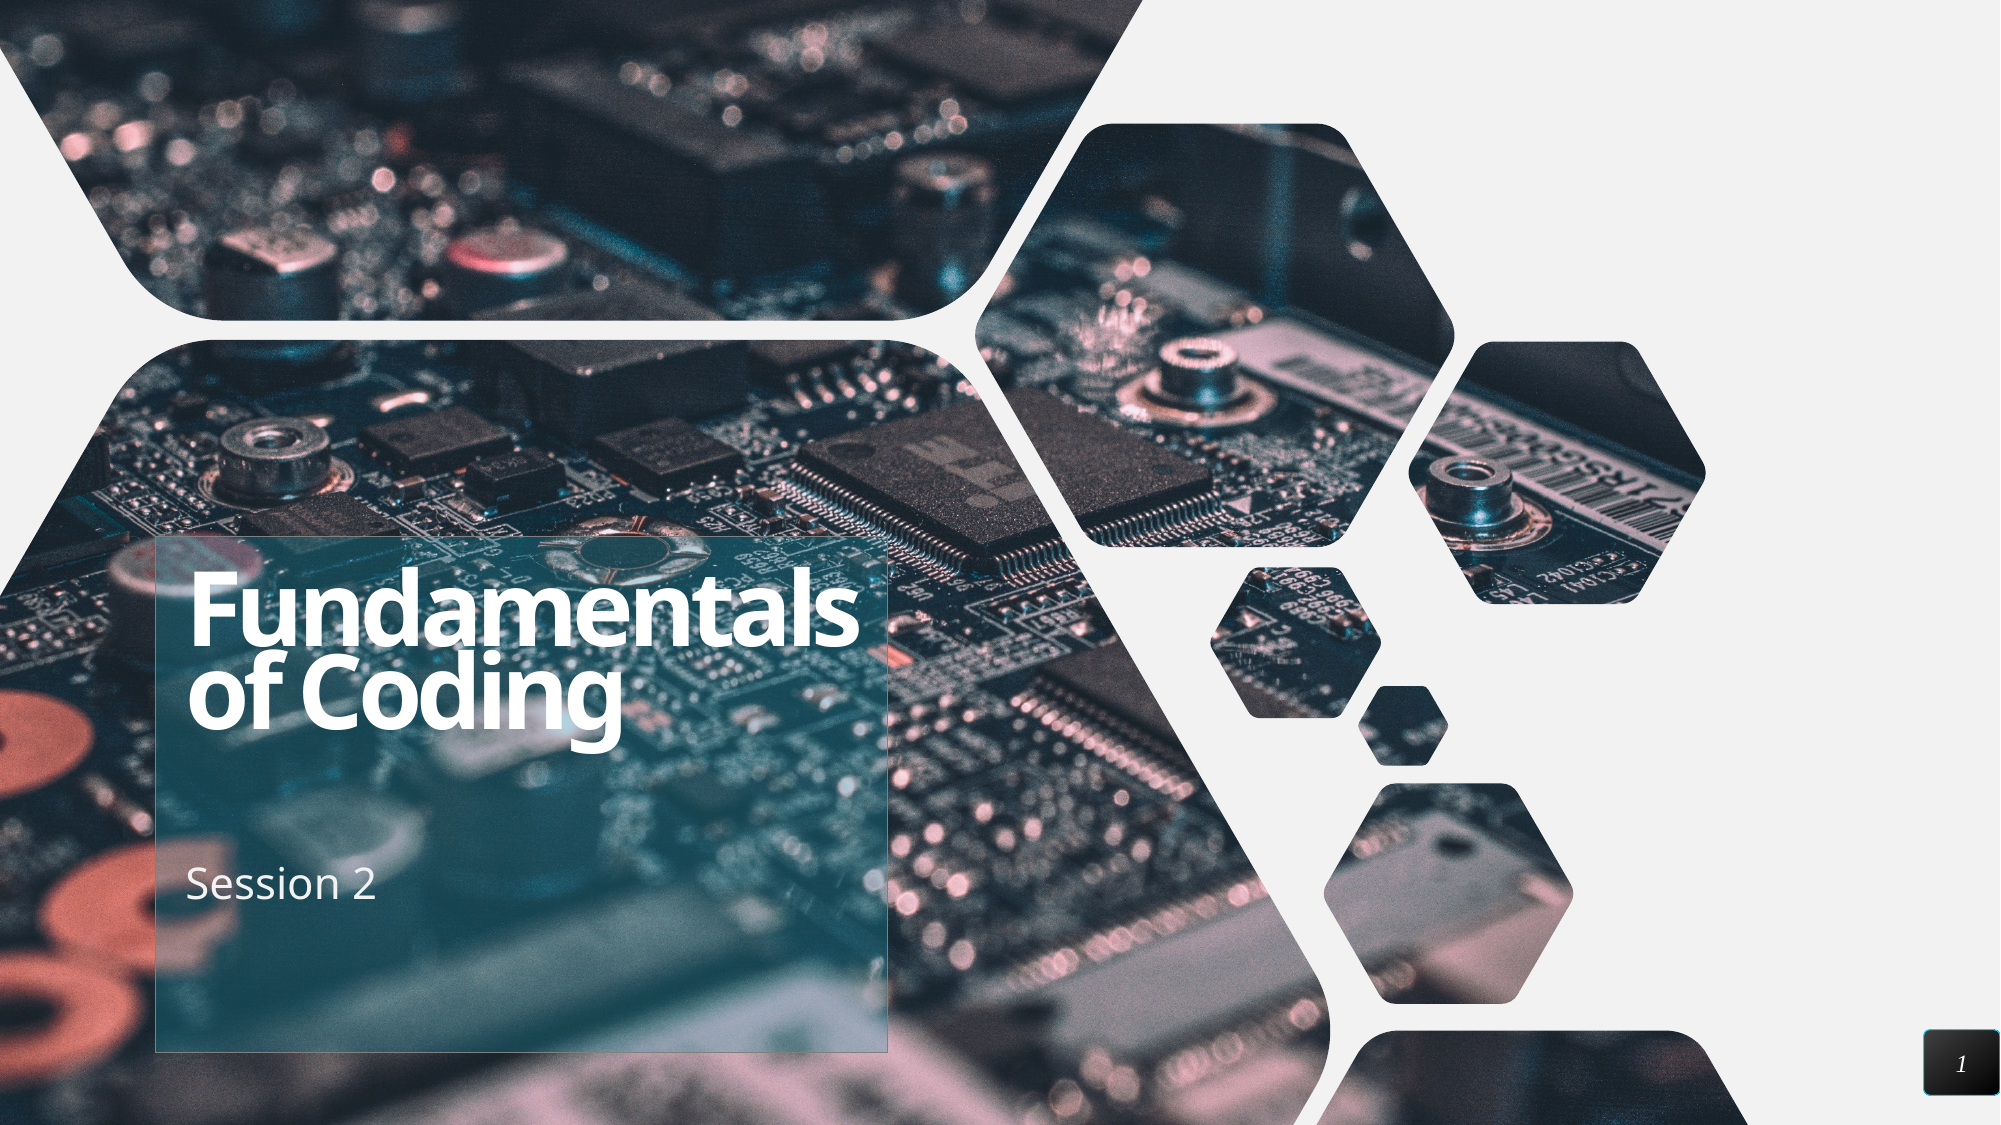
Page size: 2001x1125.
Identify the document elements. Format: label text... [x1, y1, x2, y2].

picture [0, 0, 1748, 1125]
slide_number 1 [1923, 1029, 2000, 1096]
